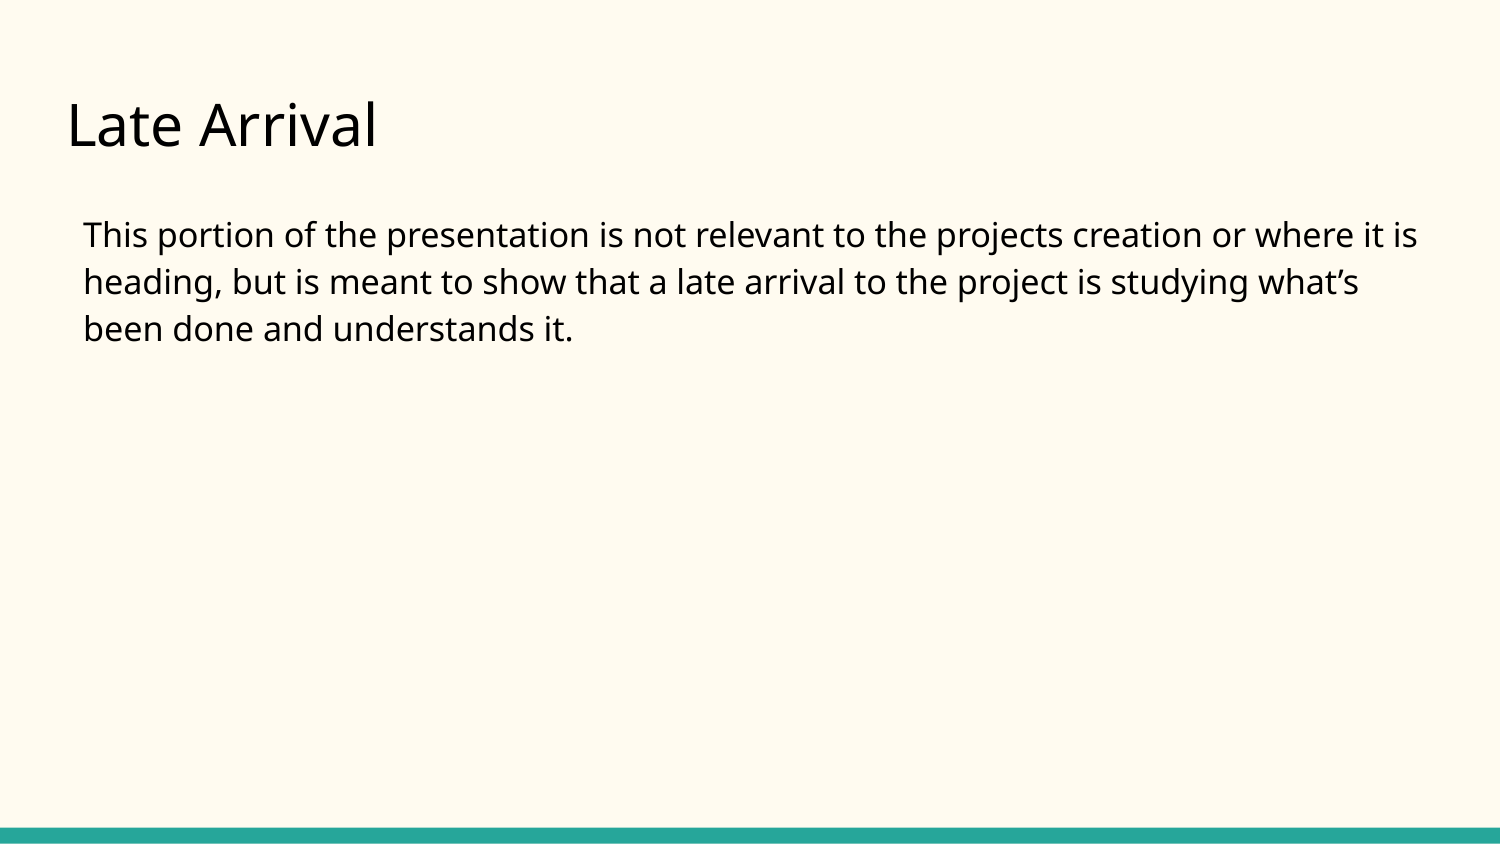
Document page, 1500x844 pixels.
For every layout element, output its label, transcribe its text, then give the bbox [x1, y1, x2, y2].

title Late Arrival [51, 72, 1449, 174]
list This portion of the presentation is not relevant to the projects creation or where it is heading, but is meant to show that a late arrival to the project is studying what’s been done and understands it. [51, 192, 1437, 365]
